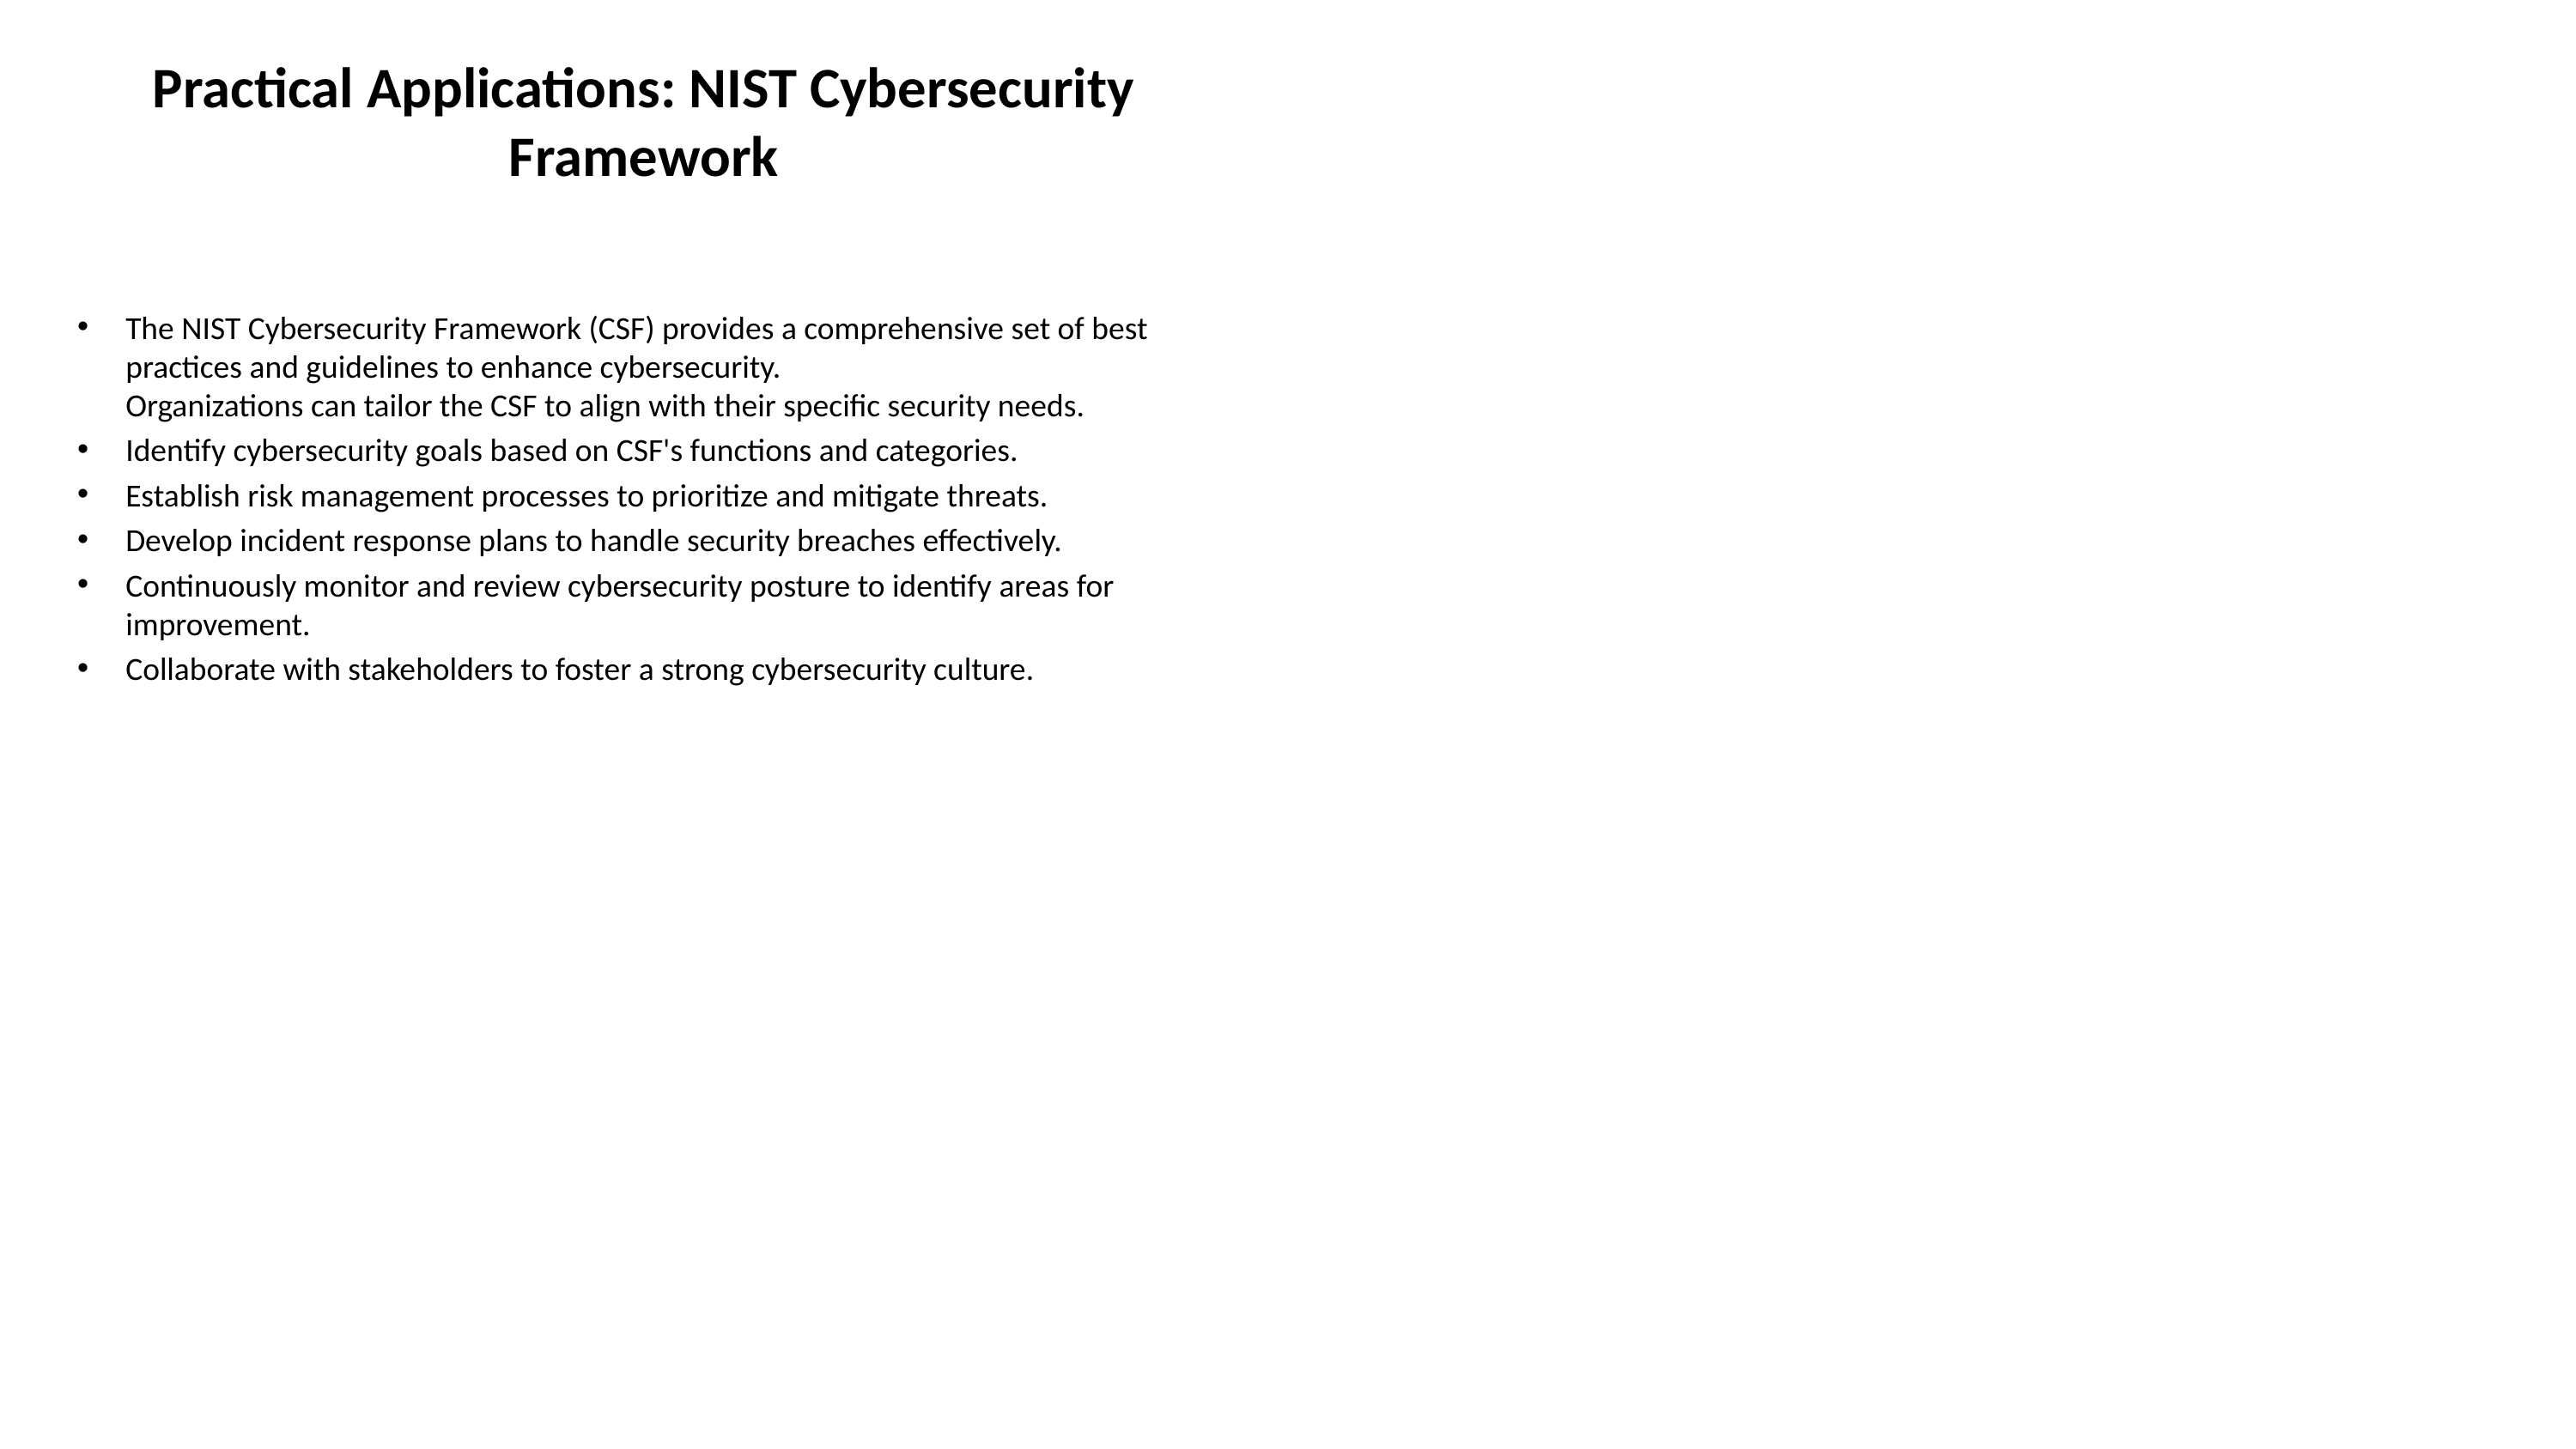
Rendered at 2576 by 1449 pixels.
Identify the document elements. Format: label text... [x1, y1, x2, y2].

list The NIST Cybersecurity Framework (CSF) provides a comprehensive set of best practices and guidelines to enhance cybersecurity. Organizations can tailor the CSF to align with their specific security needs. Identify cybersecurity goals based on CSF's functions and categories. Establish risk management processes to prioritize and mitigate threats. Develop incident response plans to handle security breaches effectively. Continuously monitor and review cybersecurity posture to identify areas for improvement. Collaborate with stakeholders to foster a strong cybersecurity culture. [64, 225, 1224, 863]
title Practical Applications: NIST Cybersecurity Framework [64, 39, 1224, 200]
